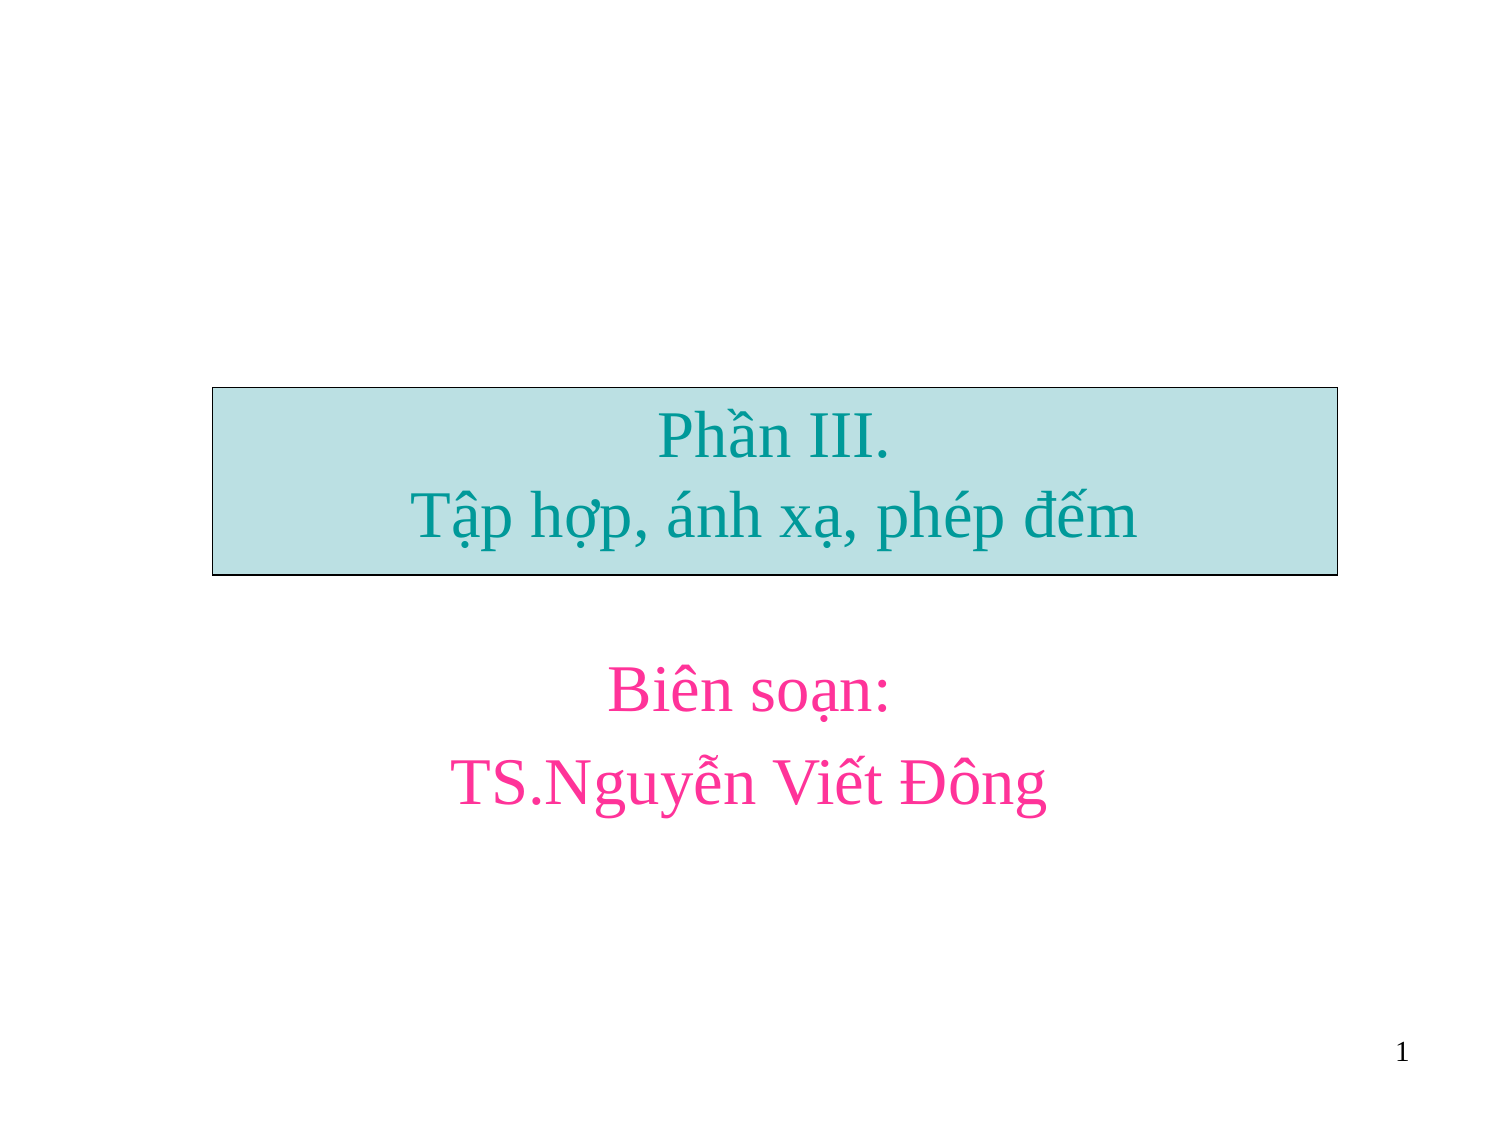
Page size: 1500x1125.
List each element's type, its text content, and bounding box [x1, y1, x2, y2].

subtitle Biên soạn: TS.Nguyễn Viết Đông [224, 637, 1276, 926]
slide_number 1 [1074, 1024, 1426, 1103]
title Phần III. Tập hợp, ánh xạ, phép đếm [137, 349, 1413, 592]
